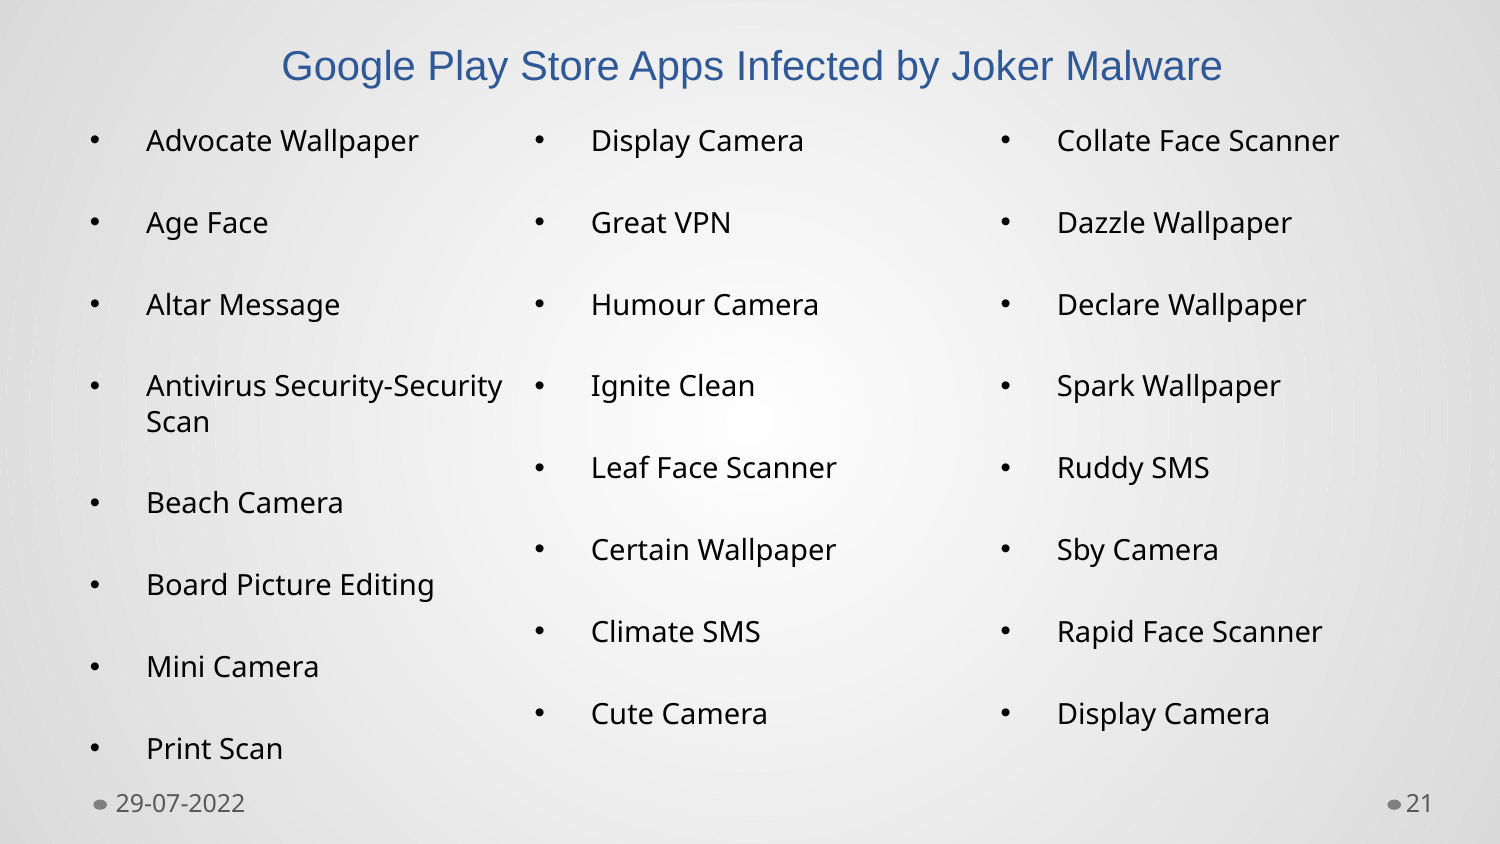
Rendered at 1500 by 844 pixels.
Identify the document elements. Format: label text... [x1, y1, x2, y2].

title Google Play Store Apps Infected by Joker Malware [77, 20, 1428, 97]
footer 29-07-2022 [108, 782, 576, 827]
text_box Collate Face Scanner Dazzle Wallpaper Declare Wallpaper Spark Wallpaper Ruddy SMS Sby Camera Rapid Face Scanner Display Camera [985, 114, 1449, 764]
text_box Display Camera Great VPN Humour Camera Ignite Clean Leaf Face Scanner Certain Wallpaper Climate SMS Cute Camera [519, 114, 983, 776]
list Advocate Wallpaper Age Face Altar Message Antivirus Security-Security Scan Beach Camera Board Picture Editing Mini Camera Print Scan [75, 114, 519, 776]
slide_number 21 [1401, 782, 1494, 827]
